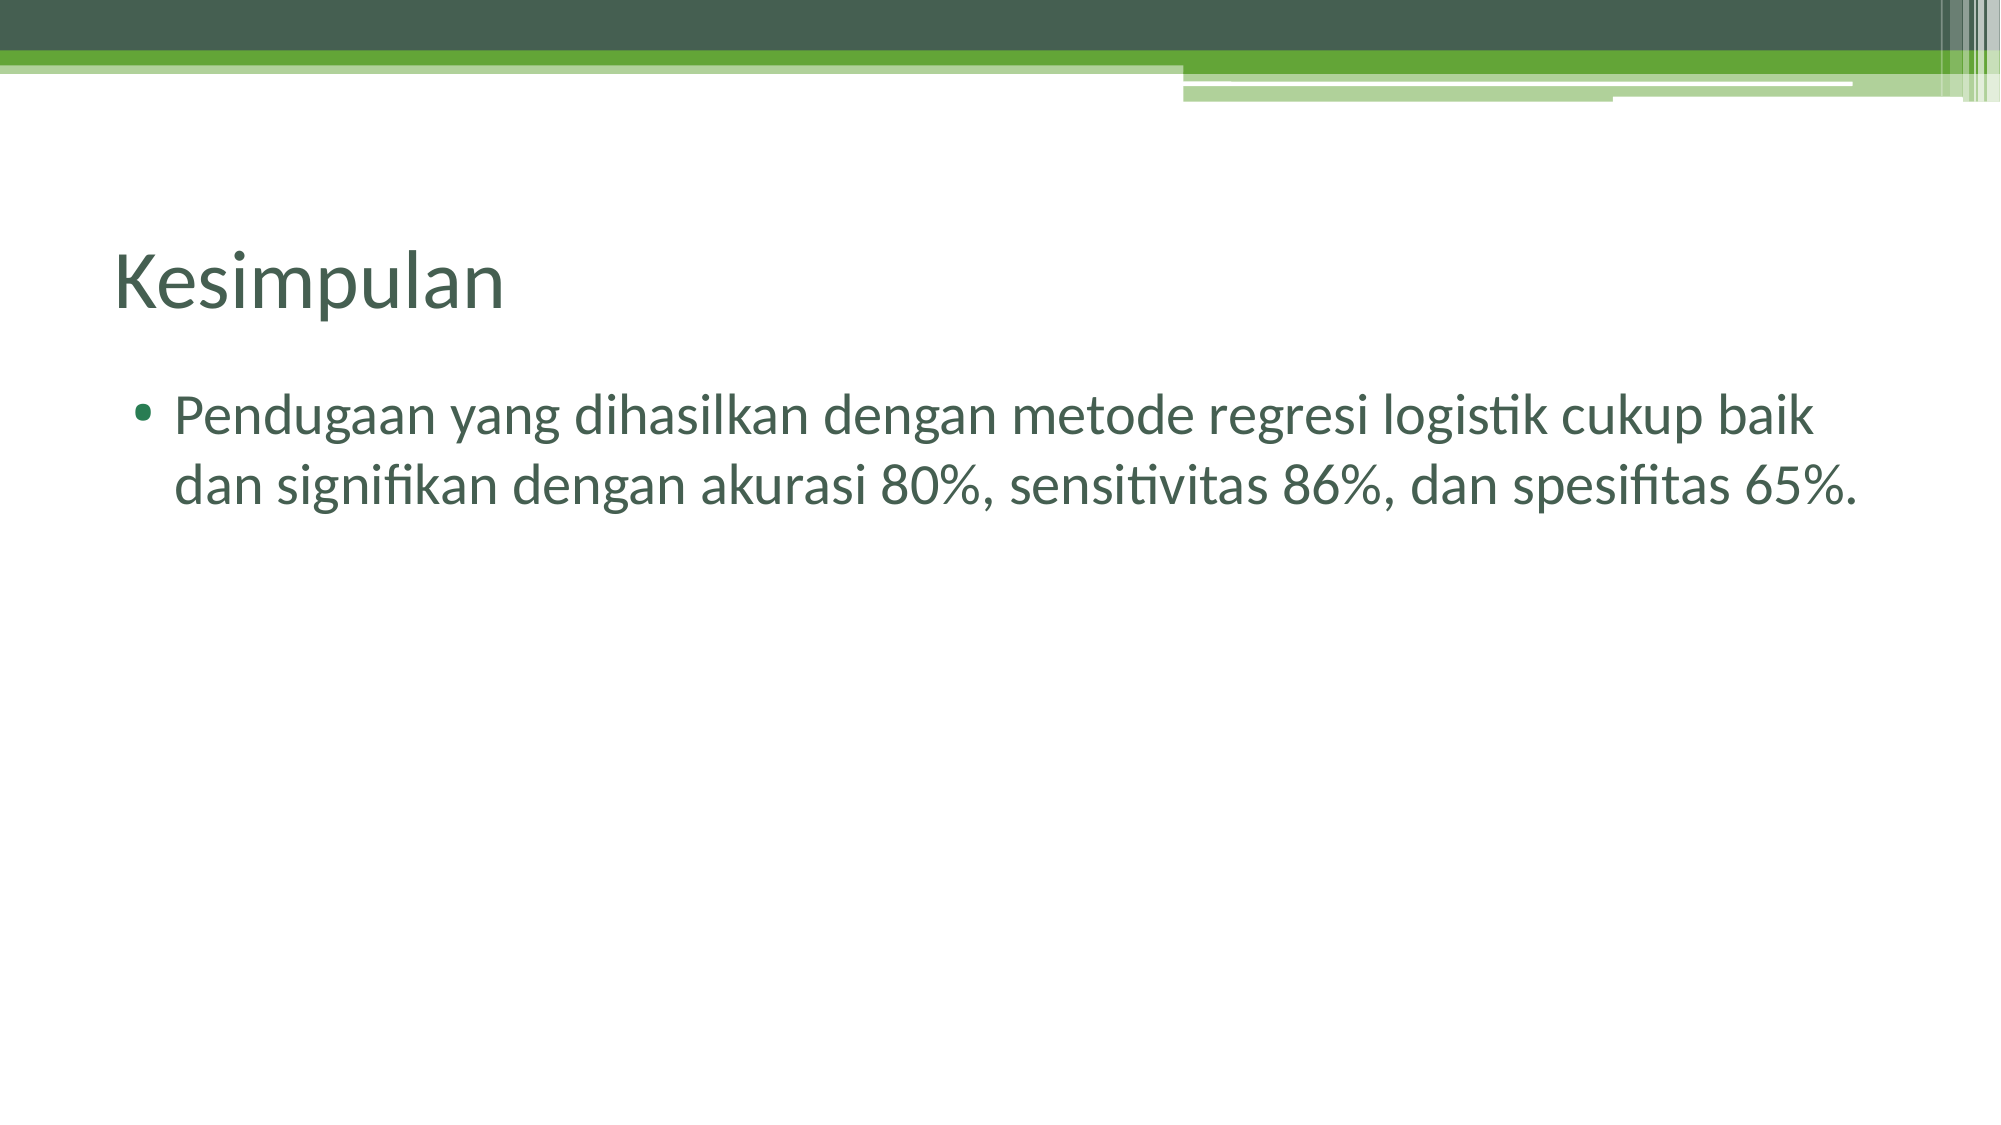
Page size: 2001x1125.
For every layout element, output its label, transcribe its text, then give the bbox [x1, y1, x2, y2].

title Kesimpulan [99, 187, 1900, 363]
list Pendugaan yang dihasilkan dengan metode regresi logistik cukup baik dan signifikan dengan akurasi 80%, sensitivitas 86%, dan spesifitas 65%. [99, 368, 1900, 1079]
